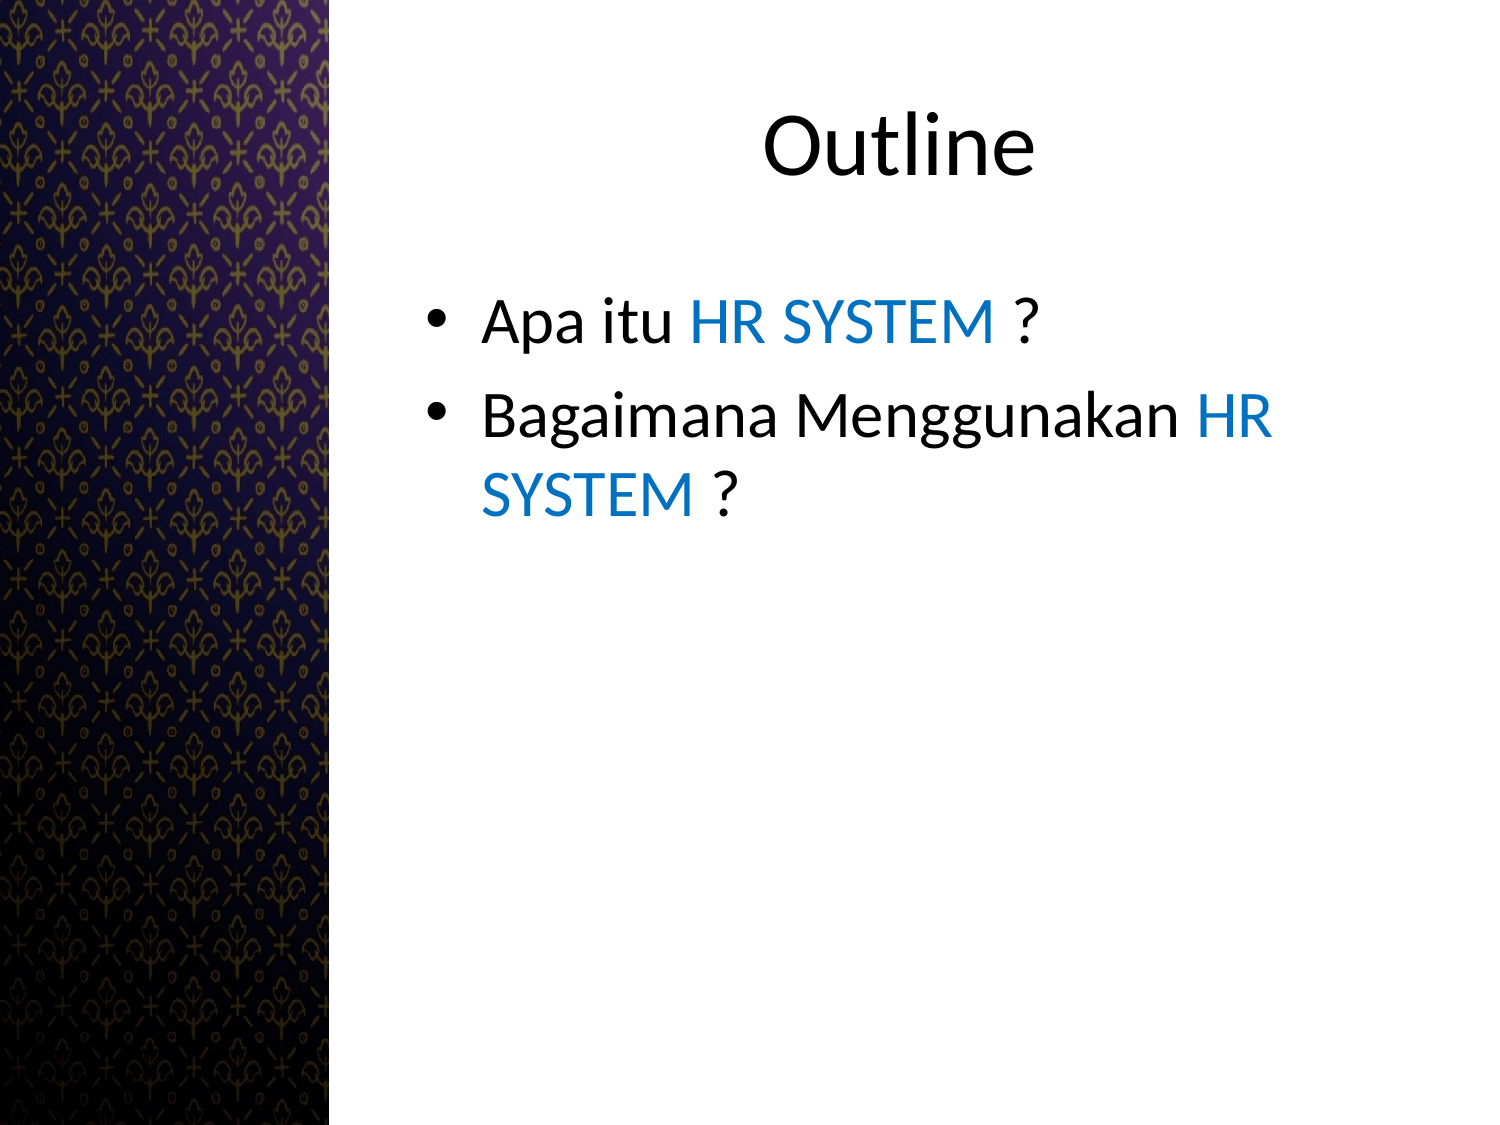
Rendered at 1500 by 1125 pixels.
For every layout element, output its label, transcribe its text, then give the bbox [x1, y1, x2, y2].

title Outline [375, 45, 1425, 233]
picture [0, 0, 329, 1125]
list Apa itu HR SYSTEM ? Bagaimana Menggunakan HR SYSTEM ? [410, 269, 1425, 1005]
